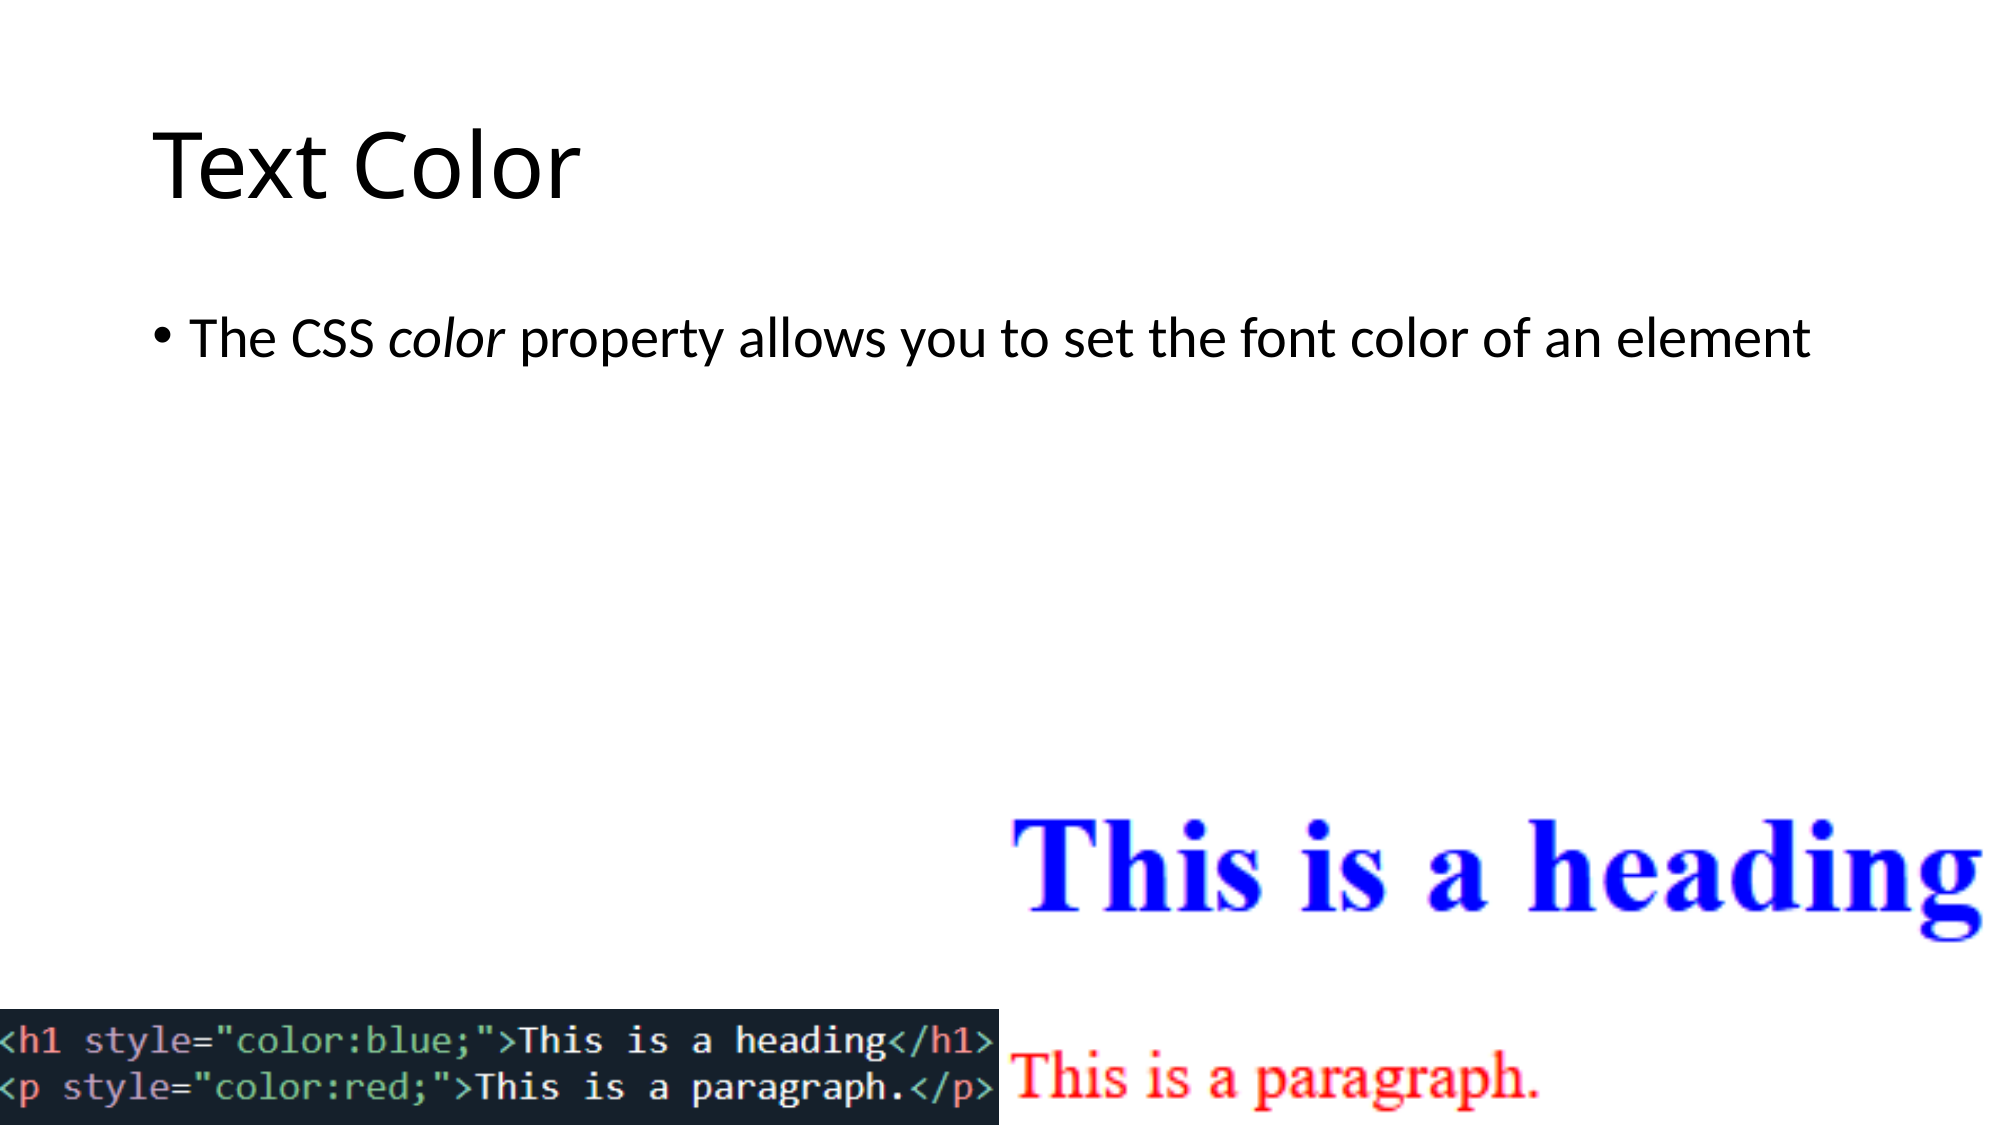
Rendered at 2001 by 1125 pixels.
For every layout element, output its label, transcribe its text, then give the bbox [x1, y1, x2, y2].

list The CSS color property allows you to set the font color of an element [137, 299, 1863, 1009]
title Text Color [137, 59, 1863, 278]
picture [0, 797, 2000, 1125]
